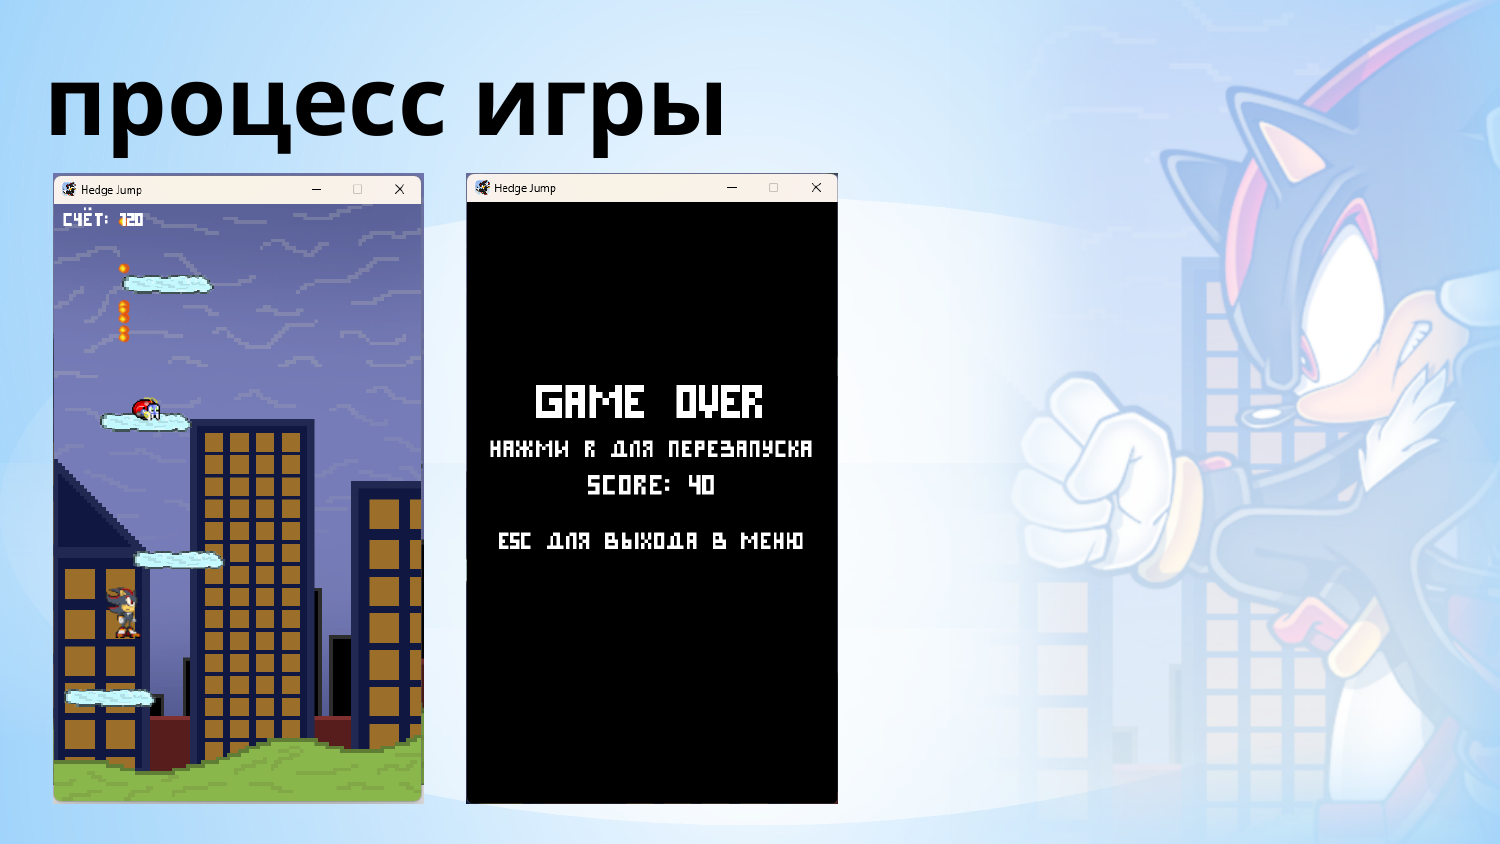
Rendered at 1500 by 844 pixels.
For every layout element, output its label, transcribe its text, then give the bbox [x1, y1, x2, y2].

picture [466, 173, 838, 804]
picture [950, 0, 1500, 844]
title процесс игры [29, 32, 944, 173]
picture [52, 173, 424, 804]
